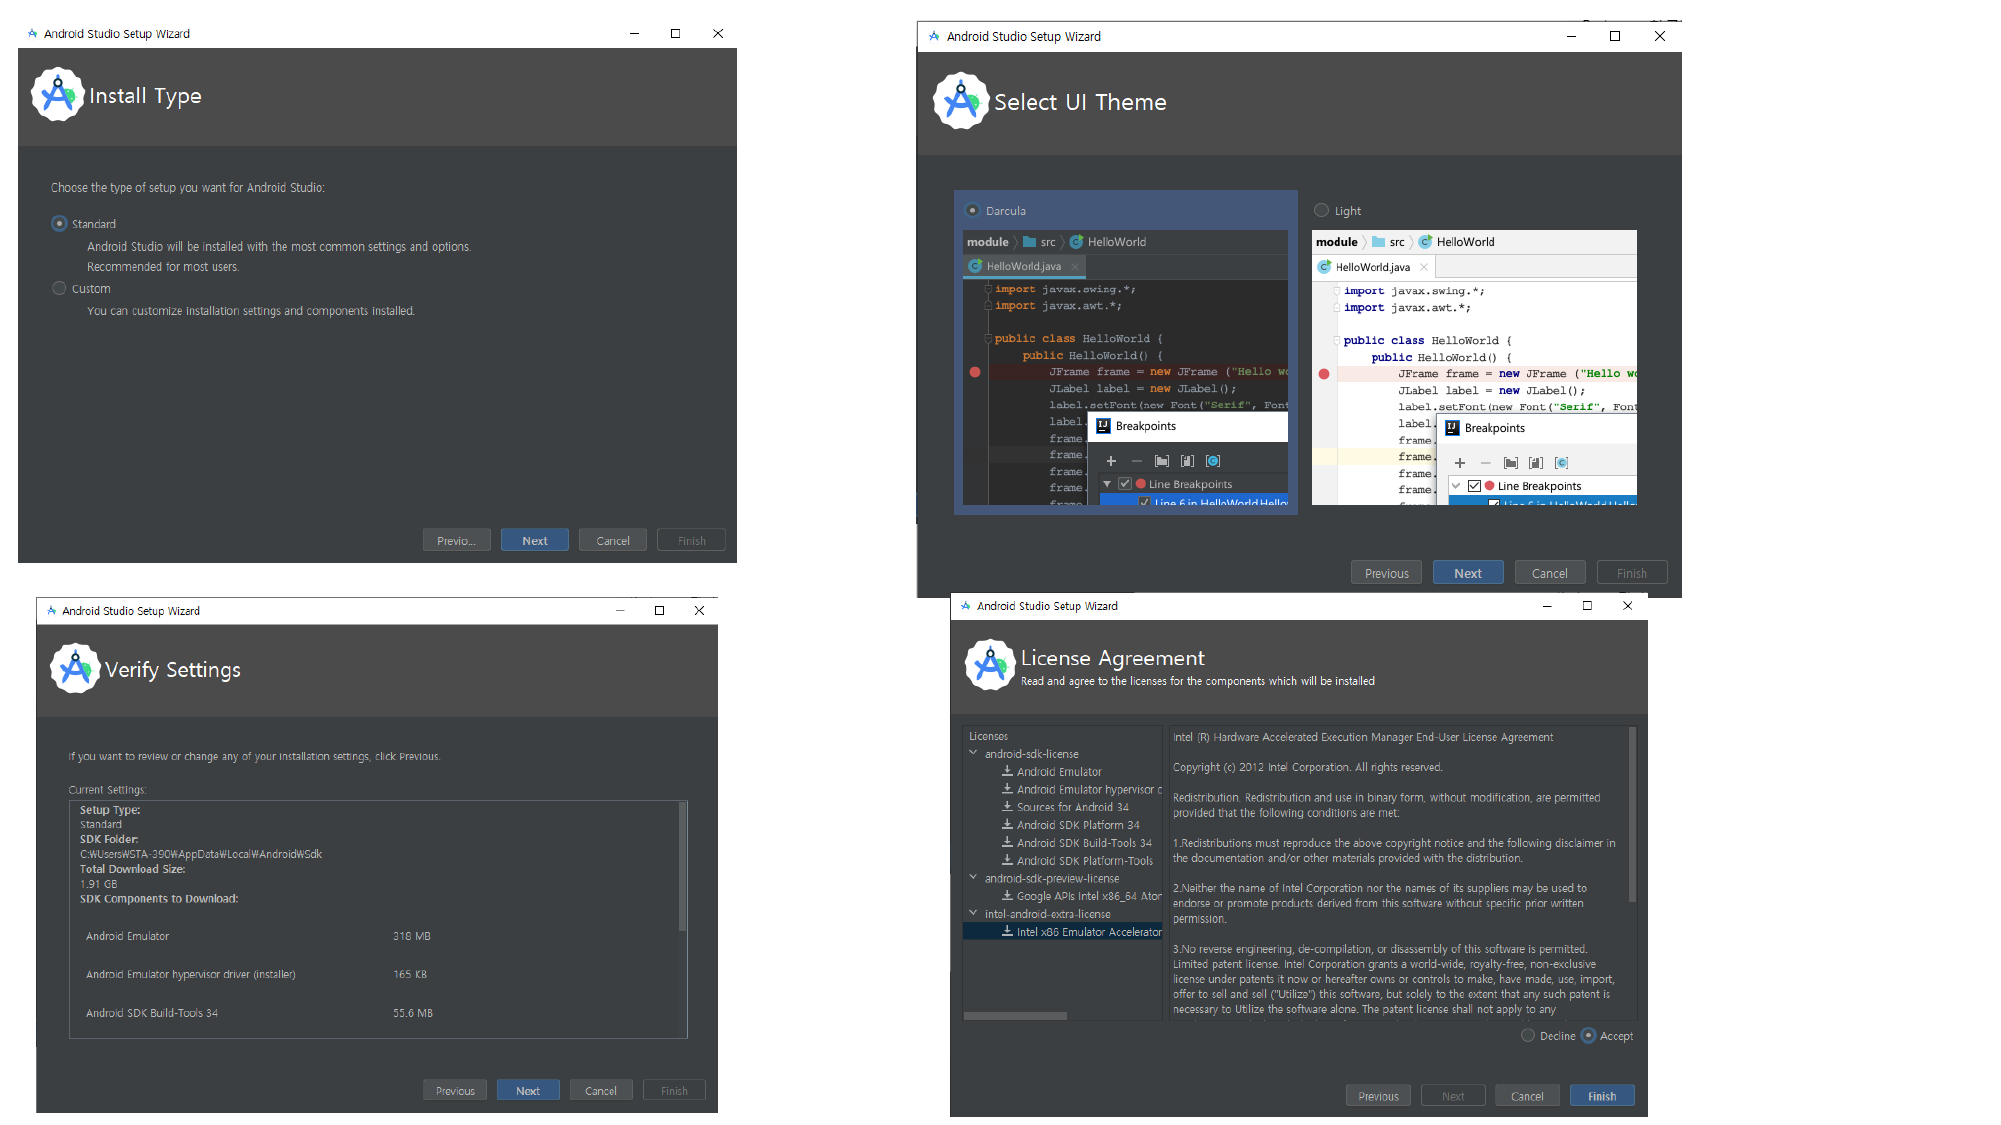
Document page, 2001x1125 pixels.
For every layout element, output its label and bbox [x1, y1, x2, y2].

picture [18, 20, 737, 563]
picture [36, 597, 718, 1113]
picture [916, 20, 1682, 1117]
